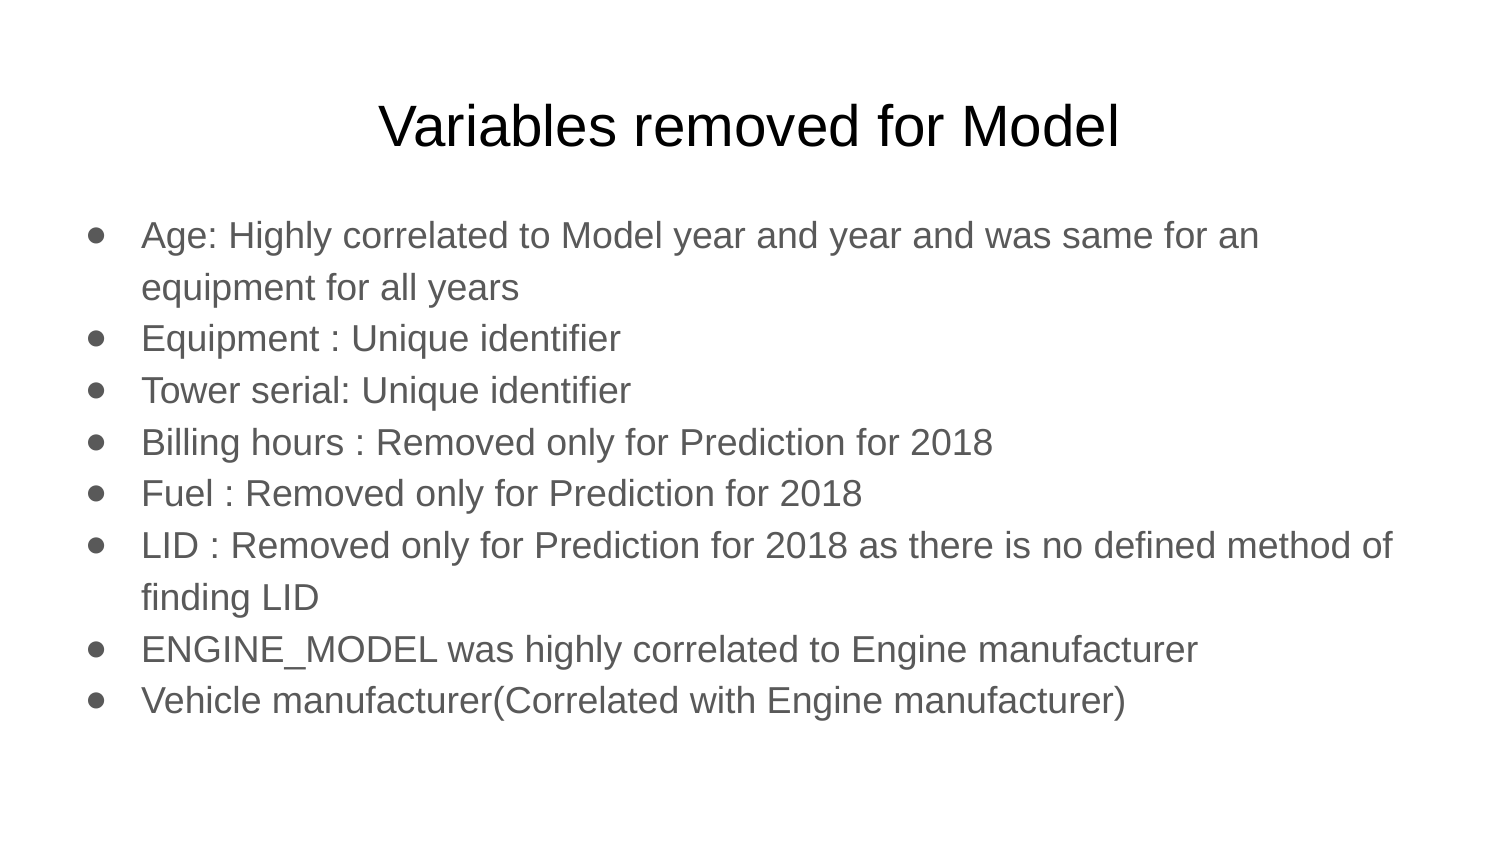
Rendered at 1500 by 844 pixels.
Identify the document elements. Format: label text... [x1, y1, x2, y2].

list Age: Highly correlated to Model year and year and was same for an equipment for all years Equipment : Unique identifier Tower serial: Unique identifier Billing hours : Removed only for Prediction for 2018 Fuel : Removed only for Prediction for 2018 LID : Removed only for Prediction for 2018 as there is no defined method of finding LID ENGINE_MODEL was highly correlated to Engine manufacturer Vehicle manufacturer(Correlated with Engine manufacturer) [51, 189, 1449, 750]
title Variables removed for Model [51, 72, 1449, 167]
